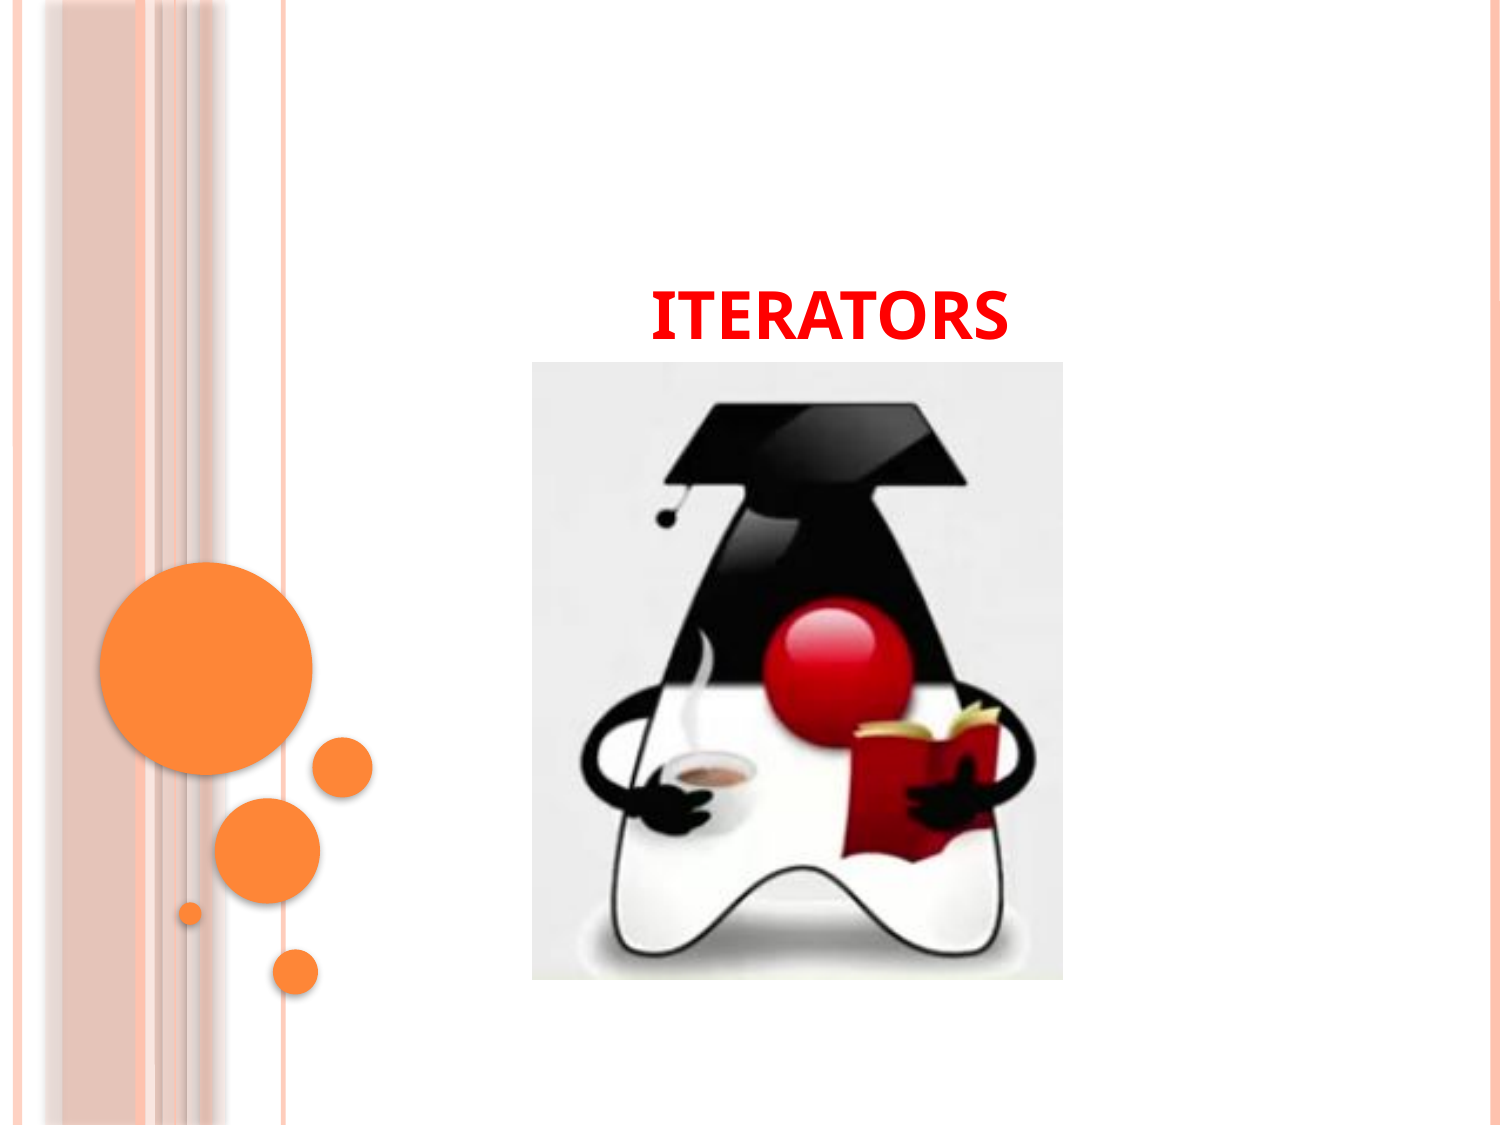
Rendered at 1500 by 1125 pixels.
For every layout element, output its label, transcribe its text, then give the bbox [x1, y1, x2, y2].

picture [531, 361, 1063, 981]
title ITERATORS [300, 50, 1363, 361]
